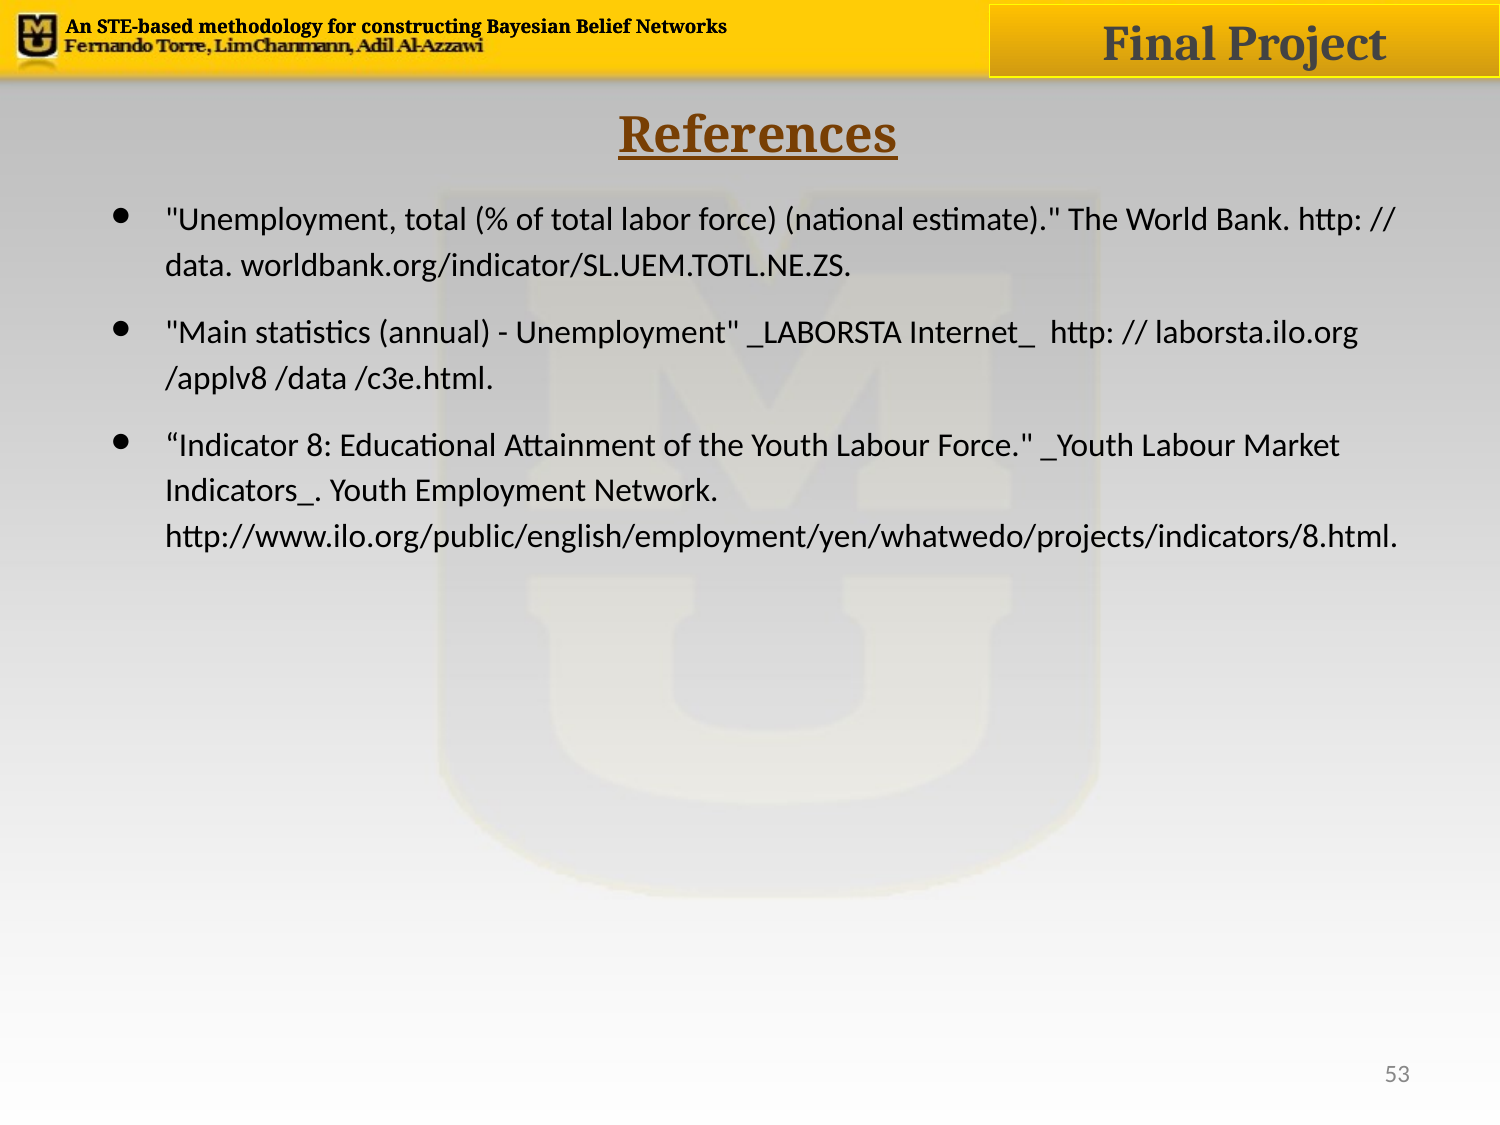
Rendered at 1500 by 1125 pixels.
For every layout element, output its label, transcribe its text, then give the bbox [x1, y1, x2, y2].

title References [63, 92, 1454, 172]
text_box An STE-based methodology for constructing Bayesian Belief Networks [50, 10, 969, 43]
slide_number ‹#› [1074, 1042, 1425, 1103]
list "Unemployment, total (% of total labor force) (national estimate)." The World Bank. http: // data. worldbank.org/indicator/SL.UEM.TOTL.NE.ZS. "Main statistics (annual) - Unemployment" _LABORSTA Internet_ http: // laborsta.ilo.org /applv8 /data /c3e.html. “Indicator 8: Educational Attainment of the Youth Labour Force." _Youth Labour Market Indicators_. Youth Employment Network. http://www.ilo.org/public/english/employment/yen/whatwedo/projects/indicators/8.html. [75, 176, 1481, 579]
picture [0, 0, 1500, 1125]
text_box Final Project [989, 4, 1500, 78]
